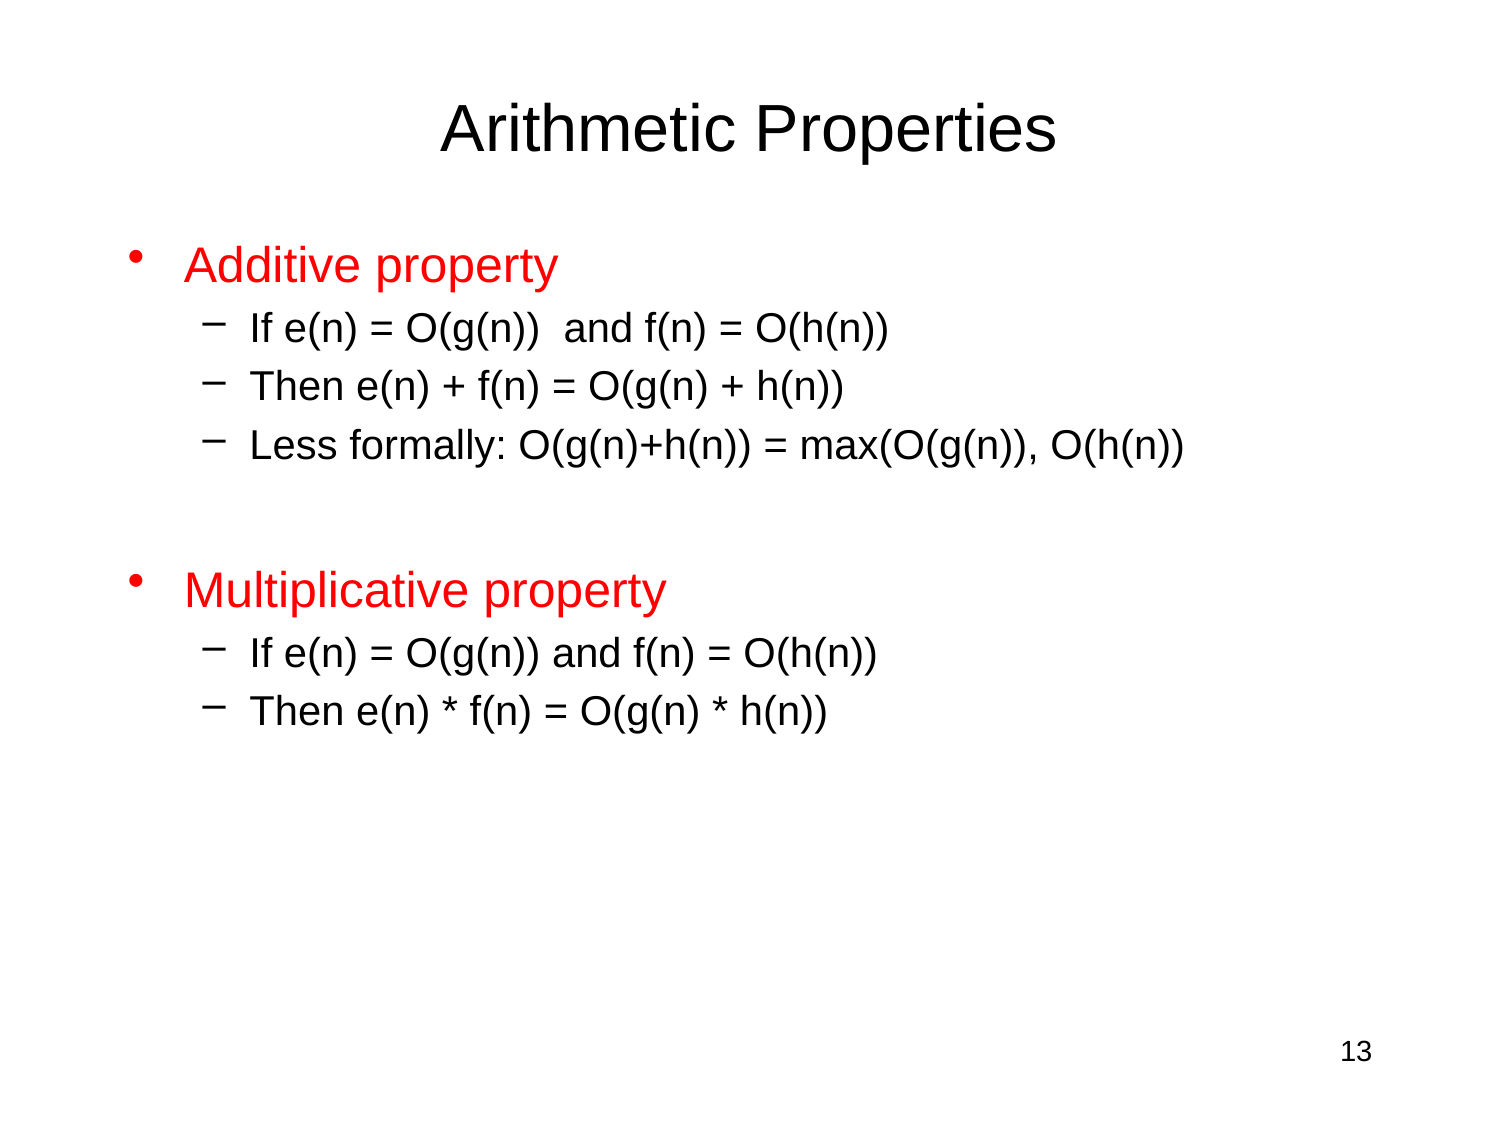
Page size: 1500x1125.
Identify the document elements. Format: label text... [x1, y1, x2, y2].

title Arithmetic Properties [112, 62, 1388, 188]
slide_number 13 [1074, 1024, 1388, 1101]
list Additive property If e(n) = O(g(n)) and f(n) = O(h(n)) Then e(n) + f(n) = O(g(n) + h(n)) Less formally: O(g(n)+h(n)) = max(O(g(n)), O(h(n)) Multiplicative property If e(n) = O(g(n)) and f(n) = O(h(n)) Then e(n) * f(n) = O(g(n) * h(n)) [112, 224, 1388, 975]
